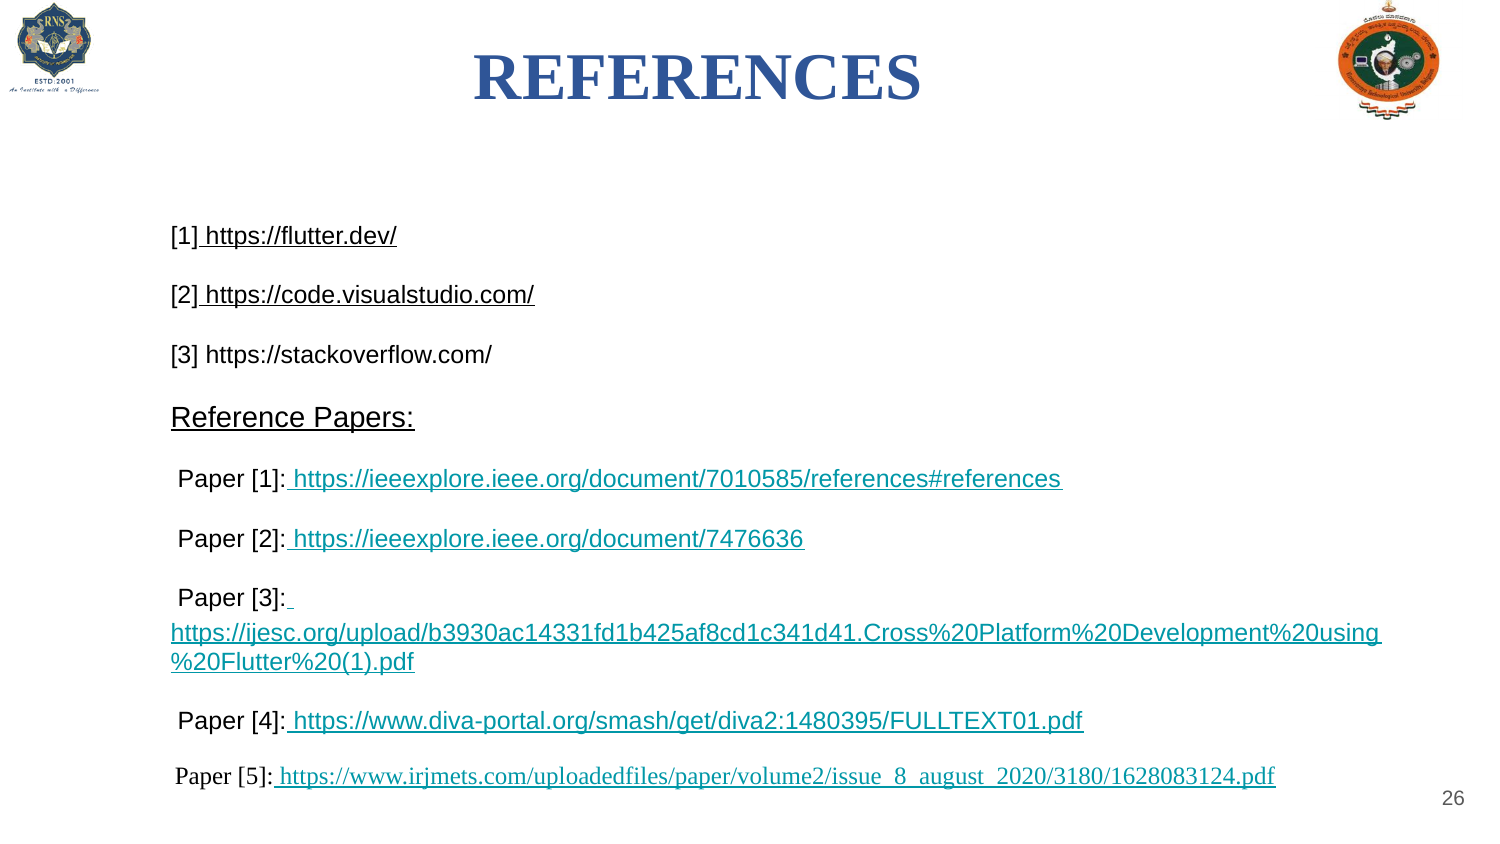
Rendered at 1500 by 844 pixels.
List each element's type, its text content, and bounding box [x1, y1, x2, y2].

text_box REFERENCES [291, 26, 1272, 129]
picture [9, 0, 100, 94]
slide_number 26 [1389, 764, 1480, 830]
text_box [1] https://flutter.dev/ [2] https://code.visualstudio.com/ [3] https://stackoverflow.com/ Reference Papers: Paper [1]: https://ieeexplore.ieee.org/document/7010585/references#references Paper [2]: https://ieeexplore.ieee.org/document/7476636 Paper [3]: https://ijesc.org/upload/b3930ac14331fd1b425af8cd1c341d41.Cross%20Platform%20Development%20using%20Flutter%20(1).pdf Paper [4]: https://www.diva-portal.org/smash/get/diva2:1480395/FULLTEXT01.pdf Paper [5]: https://www.irjmets.com/uploadedfiles/paper/volume2/issue_8_august_2020/3180/1628083124.pdf [97, 137, 1403, 776]
picture [1315, 0, 1463, 121]
